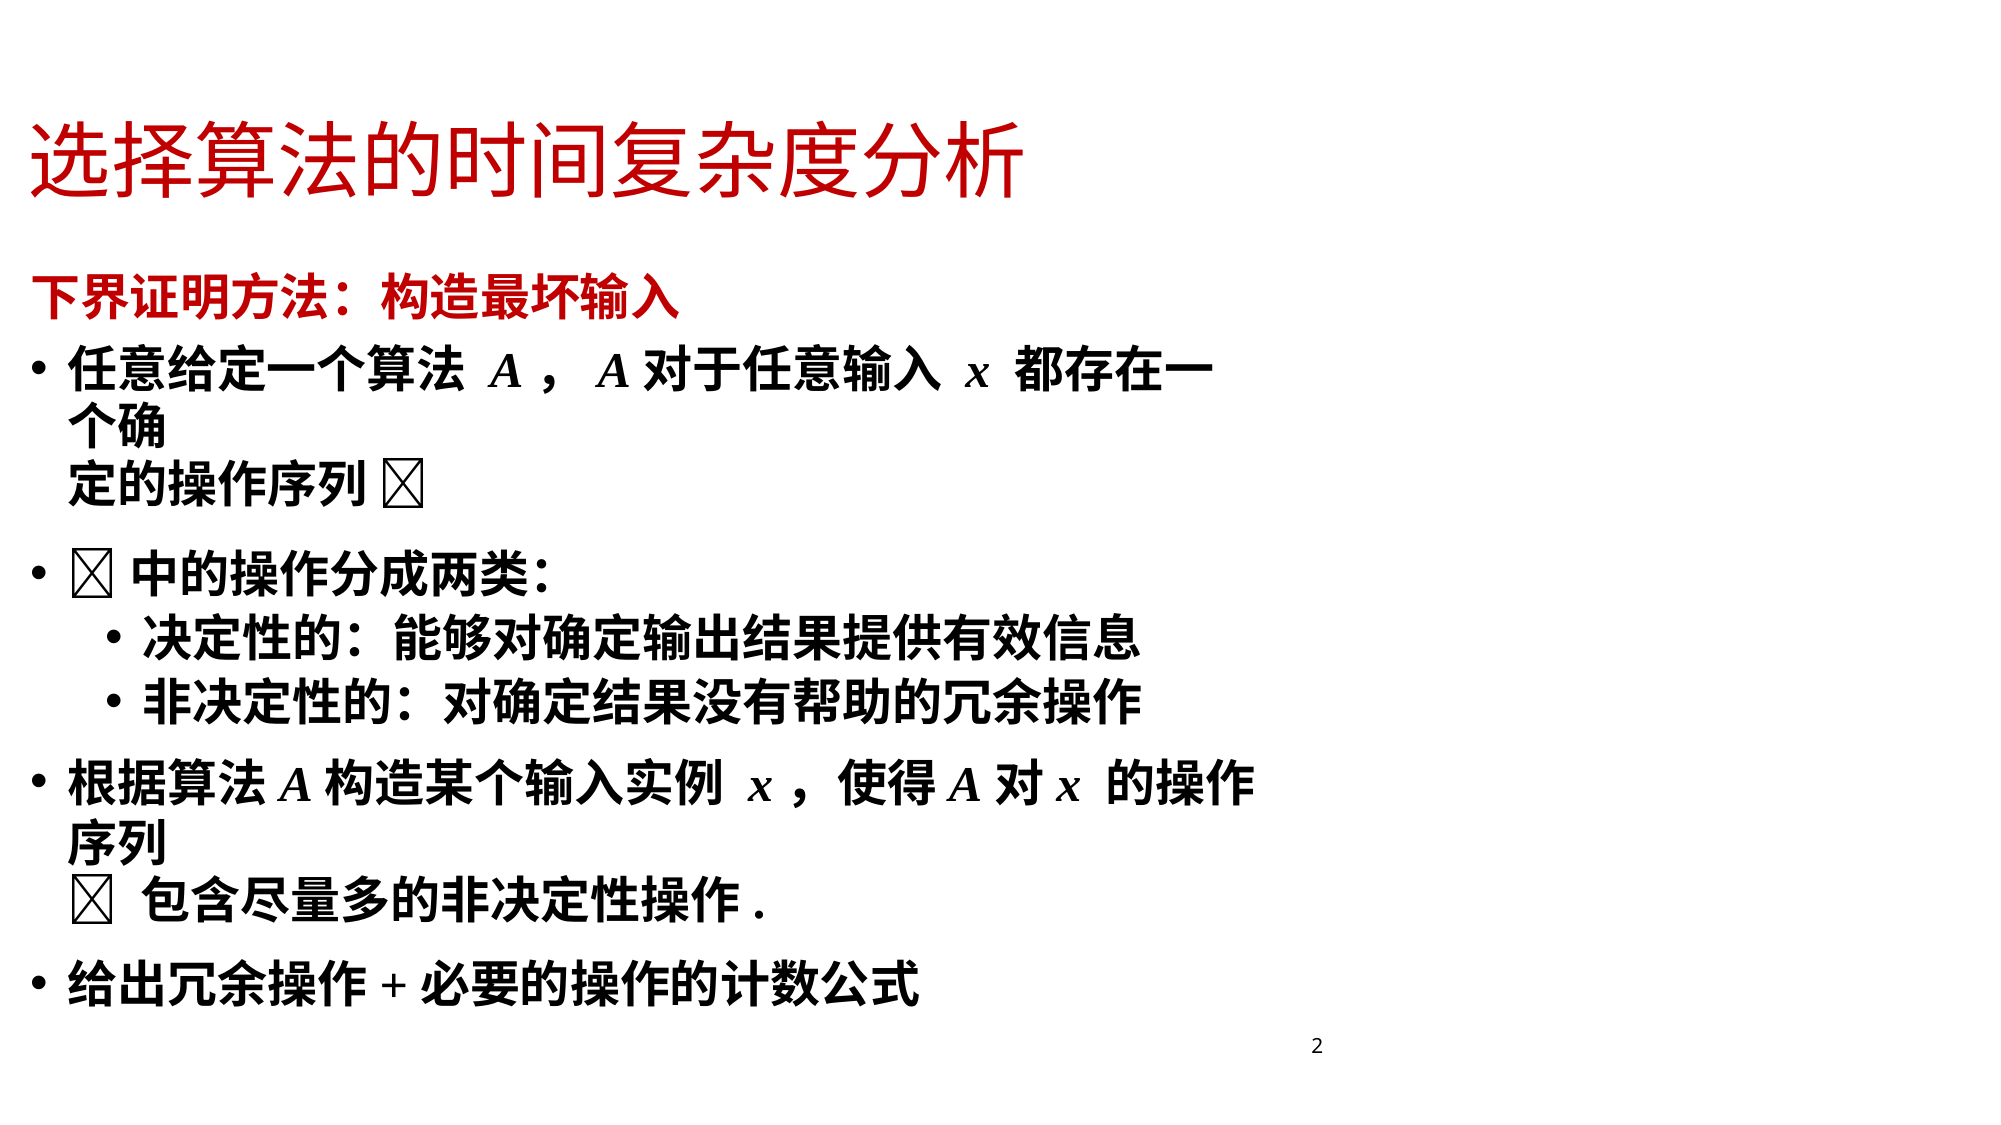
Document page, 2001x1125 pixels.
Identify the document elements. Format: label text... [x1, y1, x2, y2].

text_box 2 [1309, 1030, 1327, 1058]
title 选择算法的时间复杂度分析 [25, 62, 1031, 252]
text_box 下界证明方法：构造最坏输入 任意给定一个算法 A，A对于任意输入 x 都存在一个确 定的操作序列  中的操作分成两类： 决定性的：能够对确定输出结果提供有效信息 非决定性的：对确定结果没有帮助的冗余操作 根据算法A构造某个输入实例 x，使得A对x 的操作序列  包含尽量多的非决定性操作. 给出冗余操作+必要的操作的计数公式 [27, 248, 1262, 1012]
